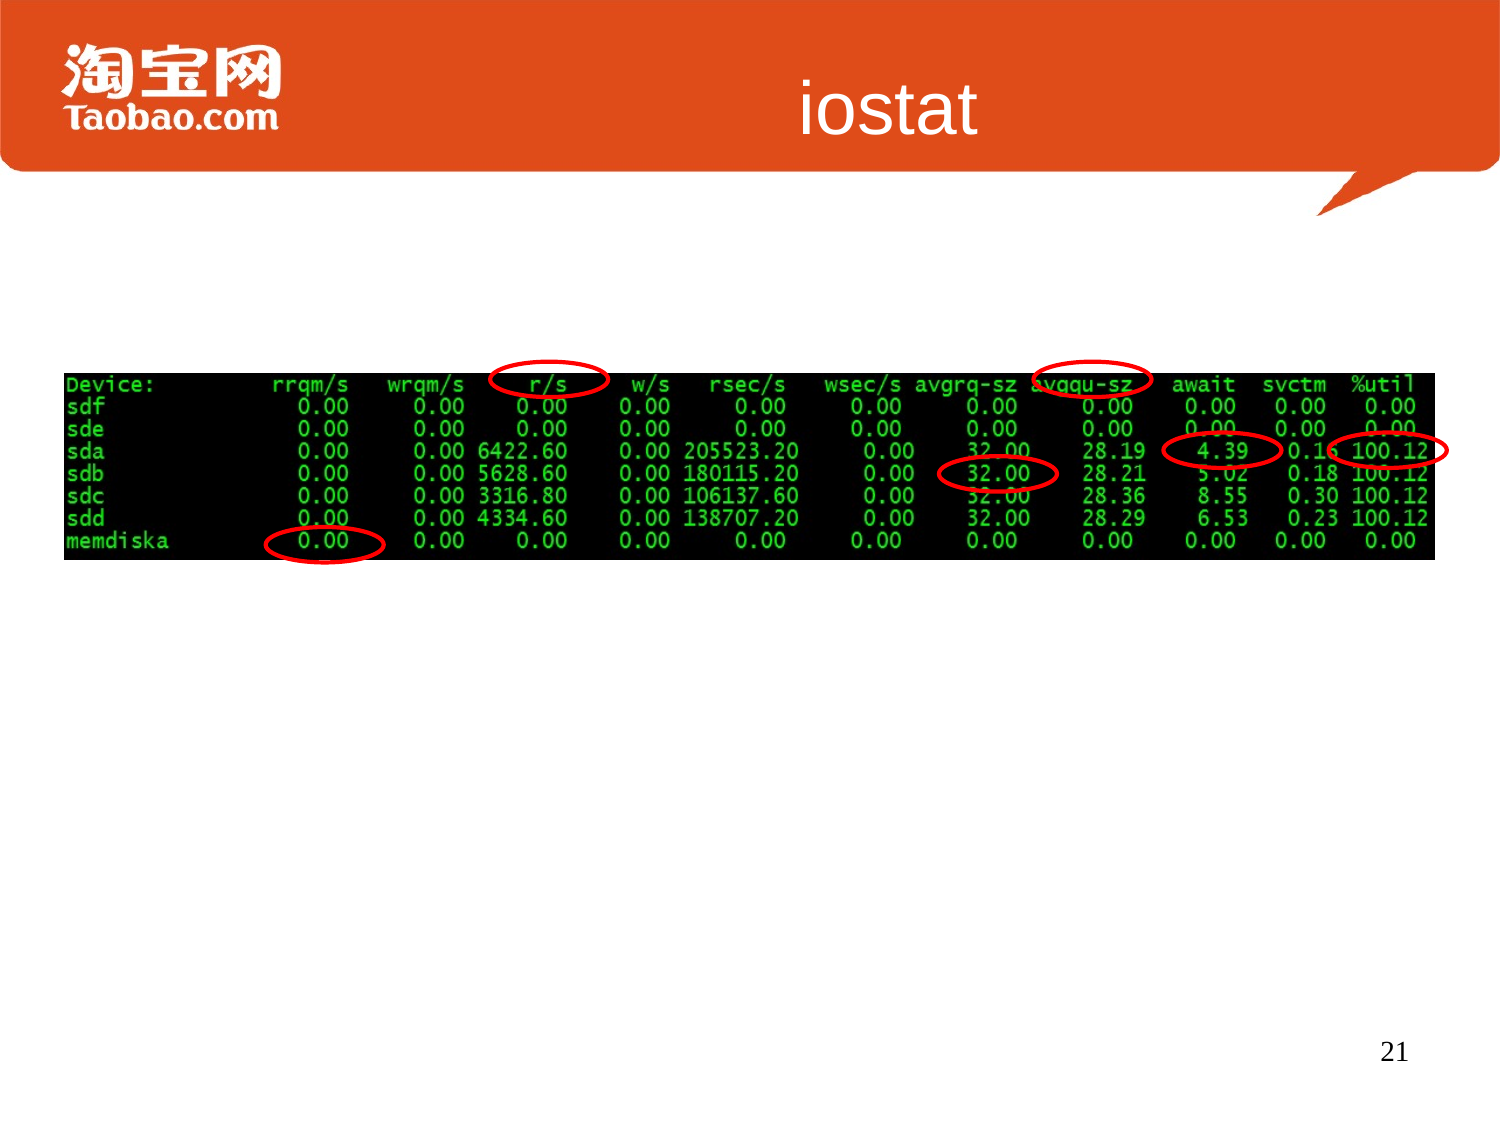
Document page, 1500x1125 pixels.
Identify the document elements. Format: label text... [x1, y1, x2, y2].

text_box [493, 359, 606, 371]
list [64, 373, 1435, 560]
title iostat [351, 45, 1425, 164]
slide_number 21 [1074, 1024, 1426, 1103]
text_box [1439, 439, 1449, 462]
picture [0, 0, 1500, 216]
text_box [1036, 359, 1149, 371]
